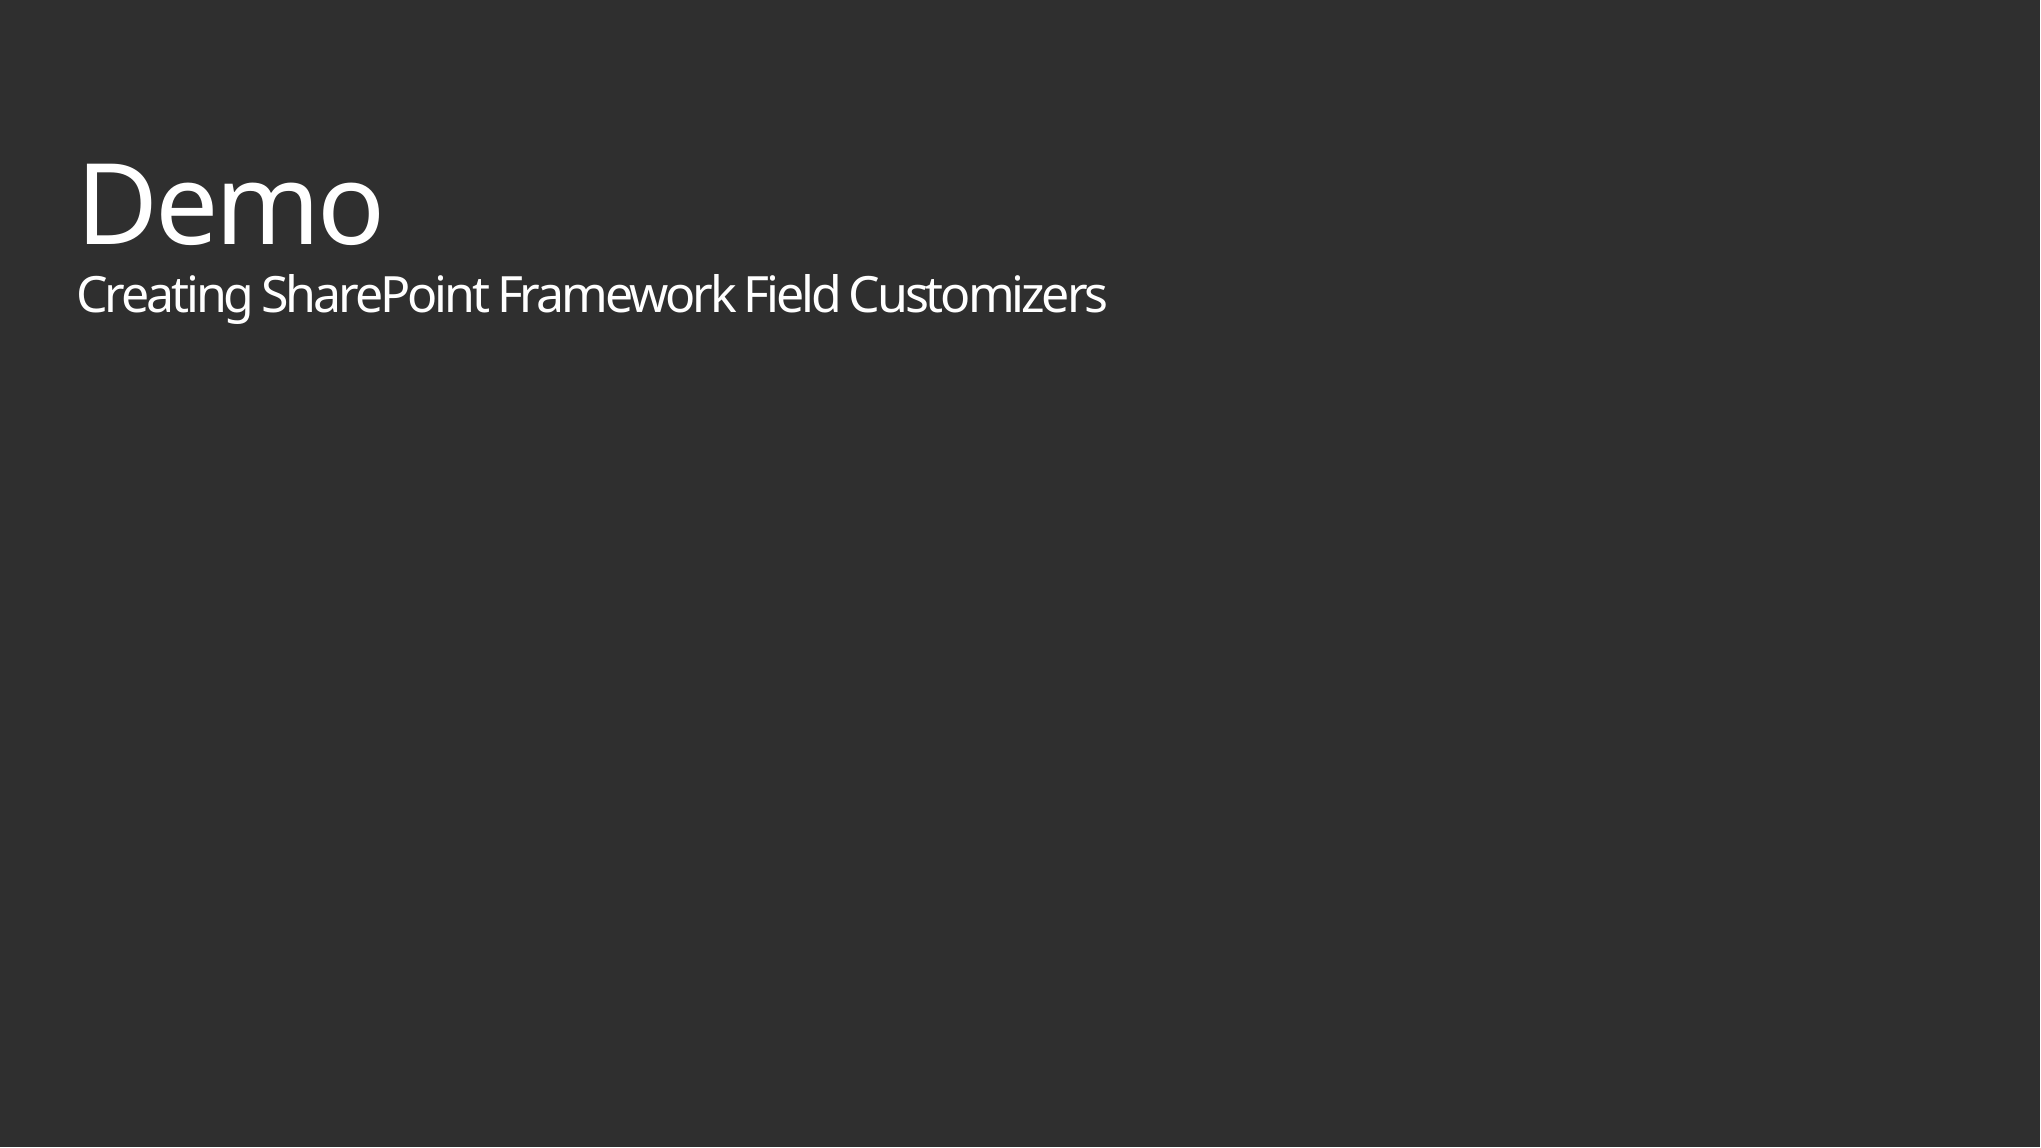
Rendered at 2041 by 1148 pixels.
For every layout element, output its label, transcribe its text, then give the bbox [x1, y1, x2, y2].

title Demo Creating SharePoint Framework Field Customizers [76, 147, 1324, 743]
